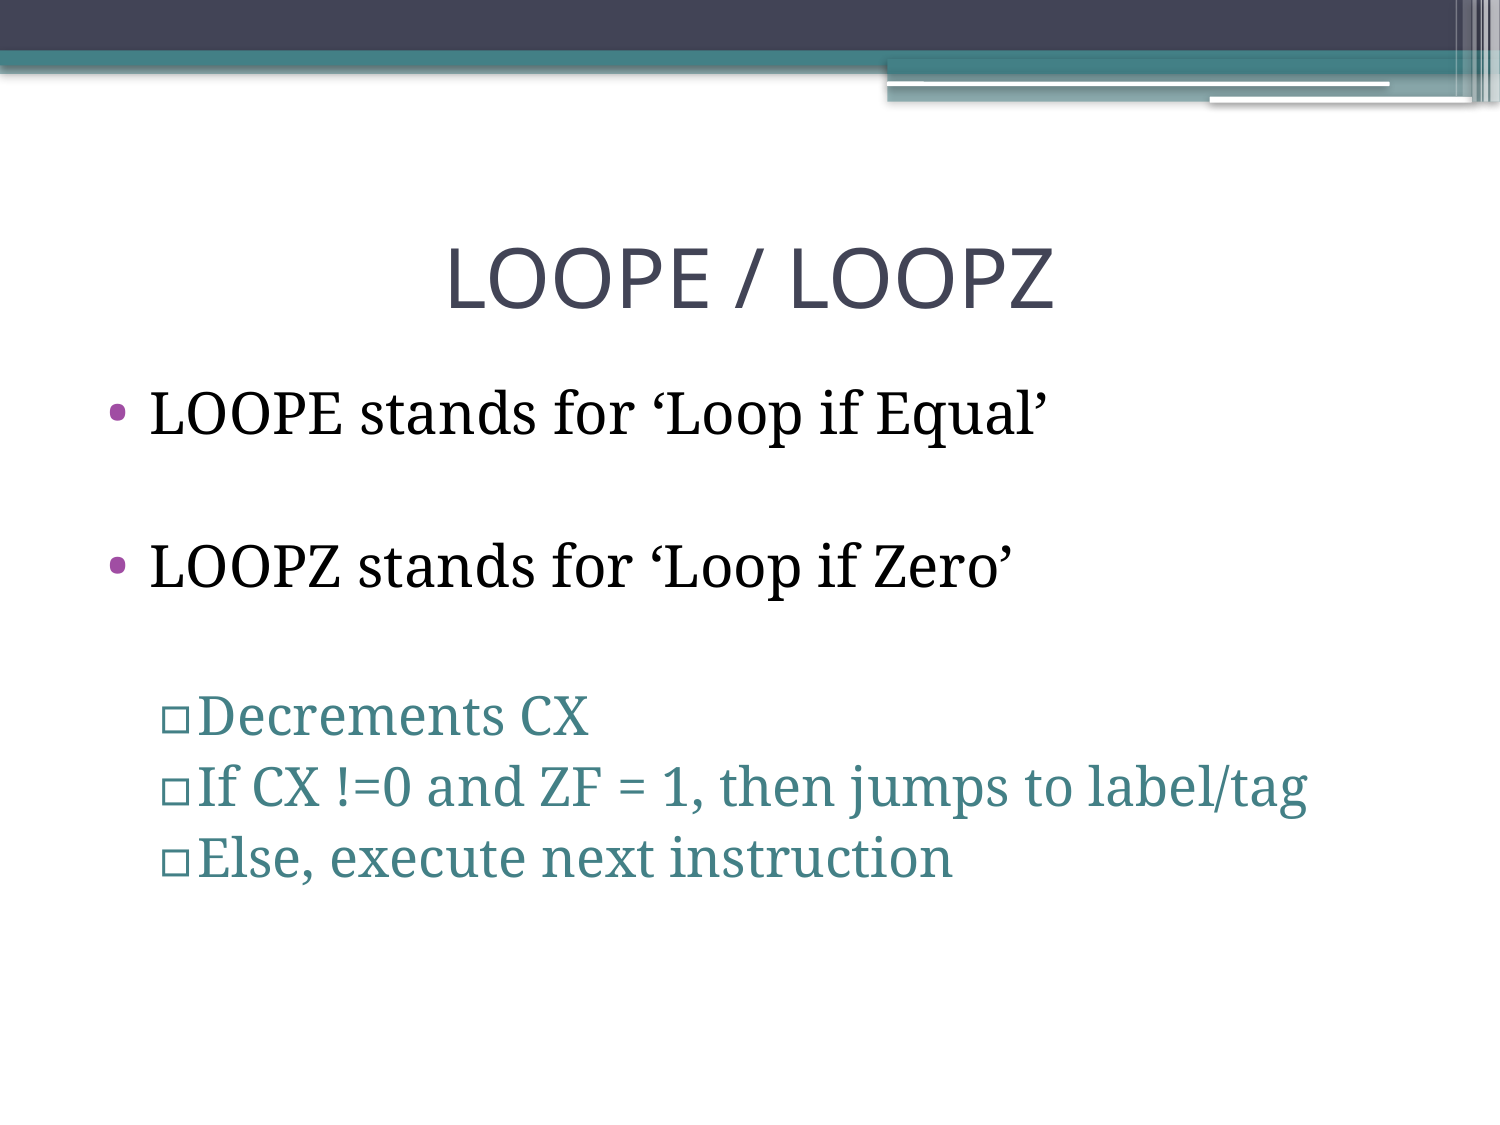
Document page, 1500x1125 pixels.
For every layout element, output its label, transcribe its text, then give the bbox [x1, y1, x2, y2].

list LOOPE stands for ‘Loop if Equal’ LOOPZ stands for ‘Loop if Zero’ Decrements CX If CX !=0 and ZF = 1, then jumps to label/tag Else, execute next instruction [75, 368, 1425, 1079]
title LOOPE / LOOPZ [75, 187, 1425, 363]
